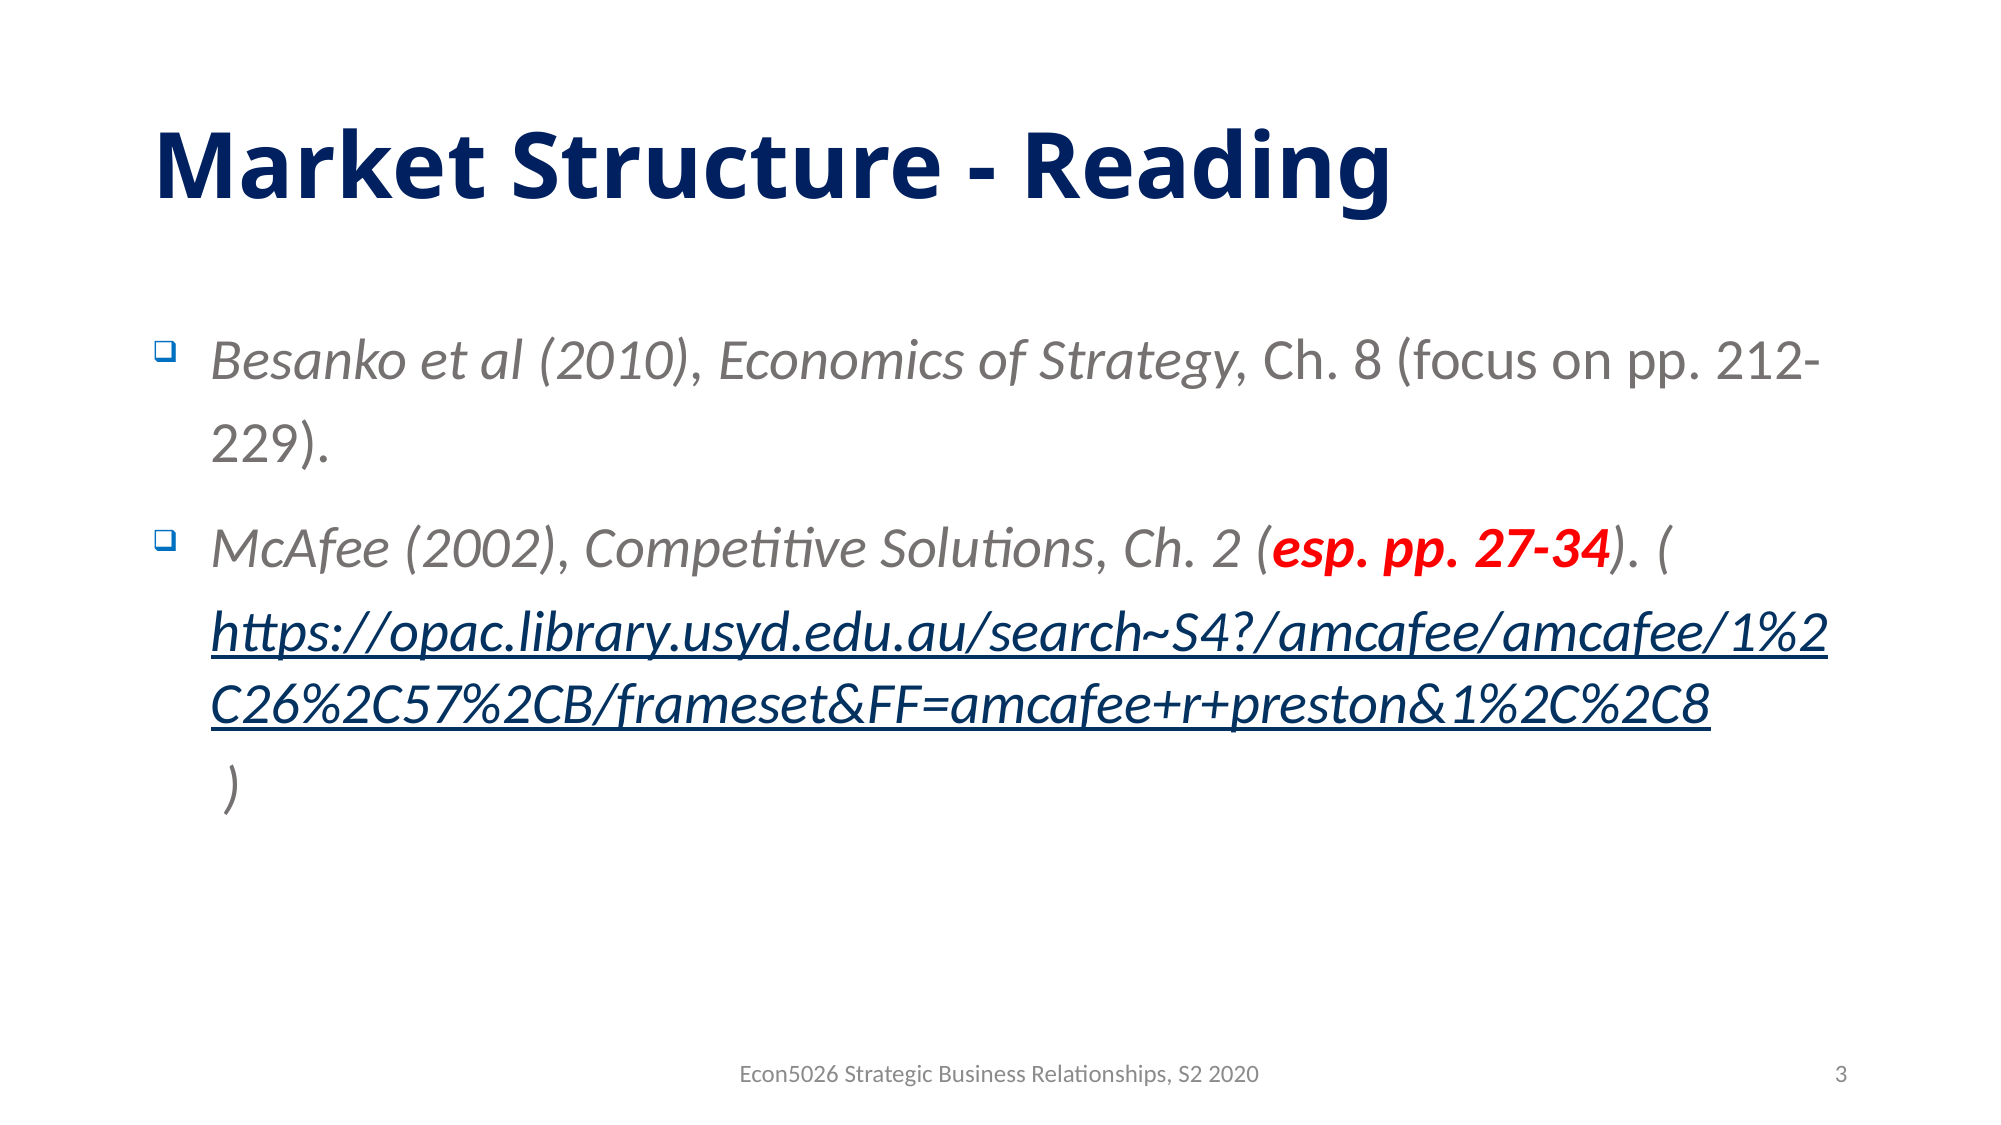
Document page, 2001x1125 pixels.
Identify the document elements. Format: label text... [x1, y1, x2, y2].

slide_number 3 [1412, 1042, 1863, 1103]
list Besanko et al (2010), Economics of Strategy, Ch. 8 (focus on pp. 212-229). McAfee (2002), Competitive Solutions, Ch. 2 (esp. pp. 27-34). (https://opac.library.usyd.edu.au/search~S4?/amcafee/amcafee/1%2C26%2C57%2CB/frameset&FF=amcafee+r+preston&1%2C%2C8 ) [137, 299, 1863, 1014]
footer Econ5026 Strategic Business Relationships, S2 2020 [662, 1042, 1338, 1103]
title Market Structure - Reading [137, 59, 1863, 278]
